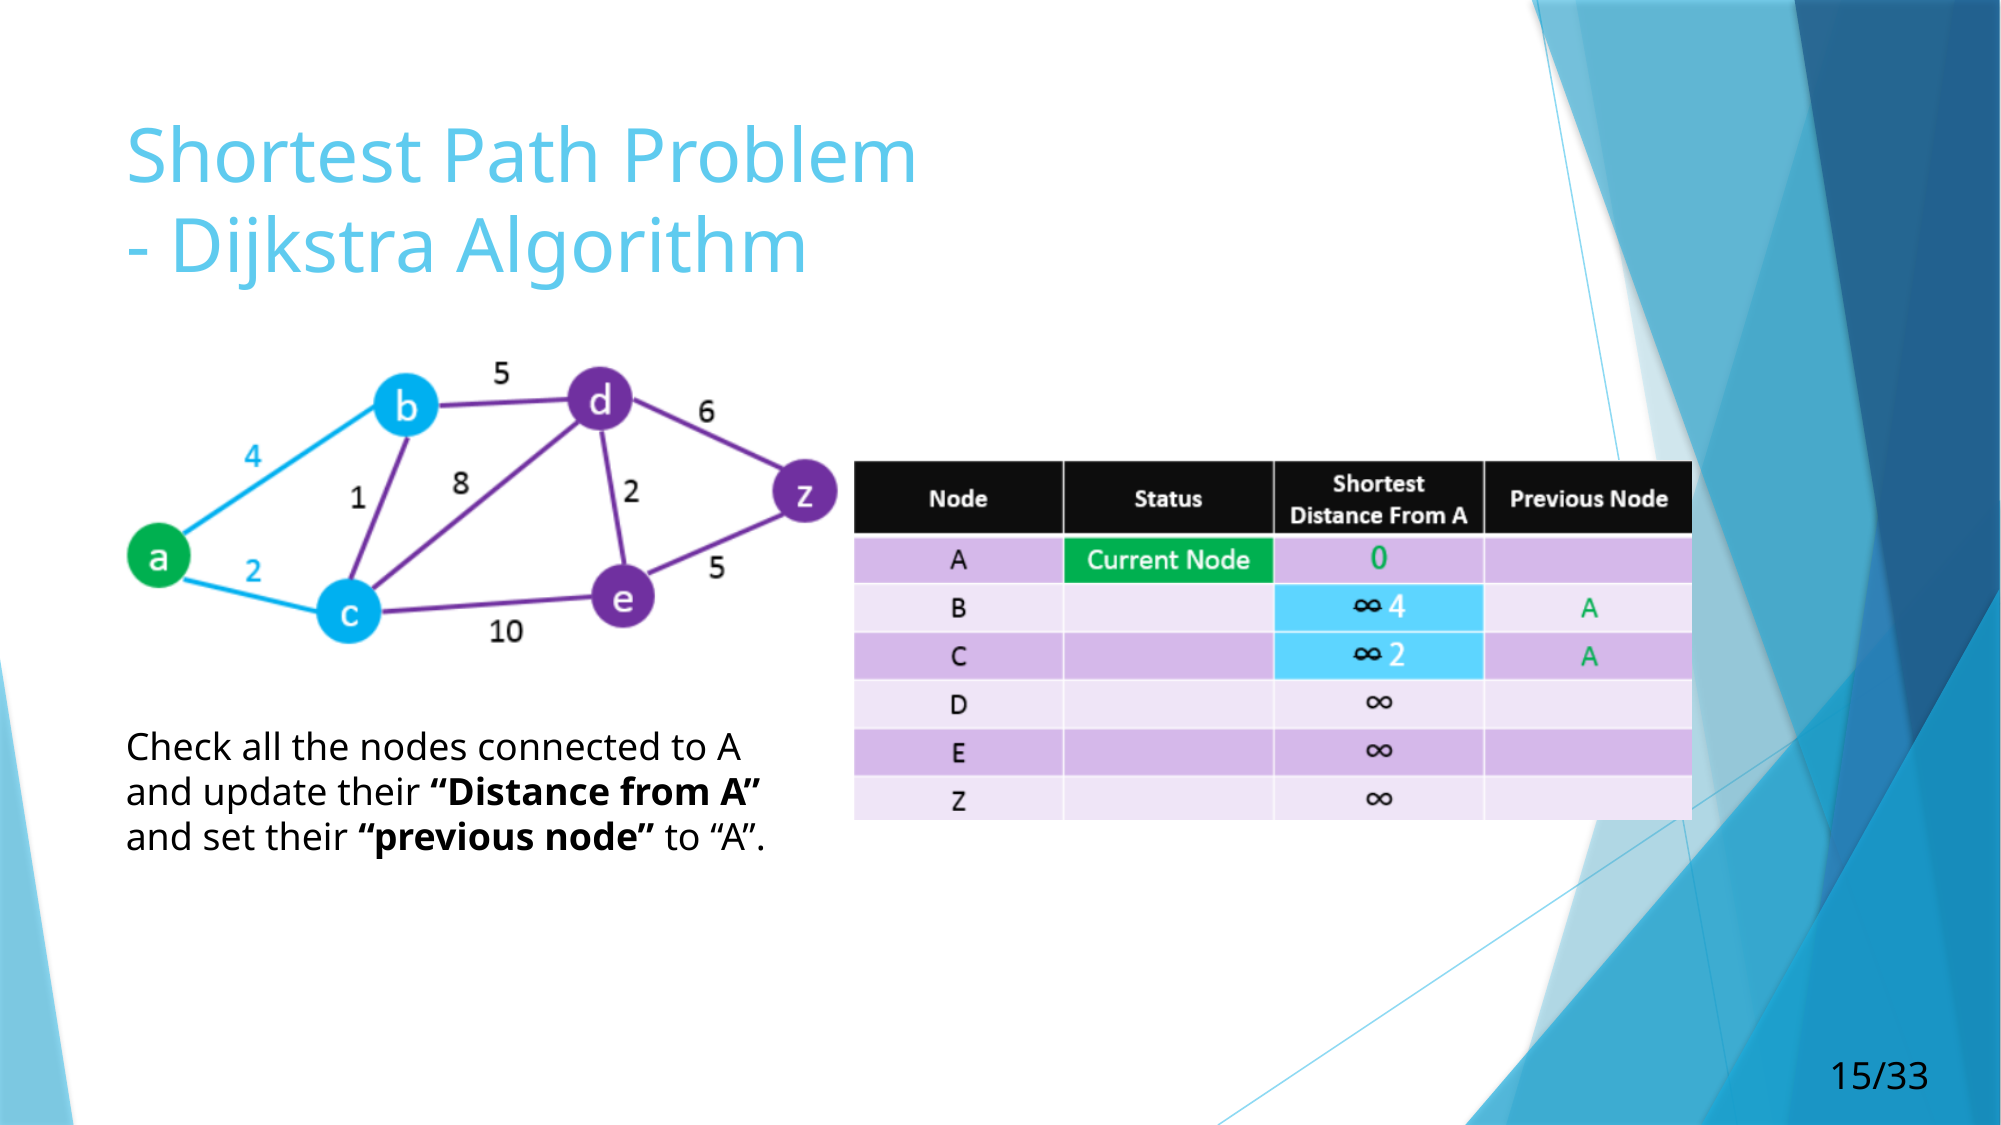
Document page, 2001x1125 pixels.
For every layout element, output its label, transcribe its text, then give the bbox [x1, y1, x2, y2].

picture [110, 353, 1693, 821]
text_box 15/33 [1814, 1044, 1945, 1104]
text_box Check all the nodes connected to A and update their “Distance from A” and set their “previous node” to “A”. [111, 715, 855, 866]
title Shortest Path Problem - Dijkstra Algorithm [111, 99, 1522, 317]
